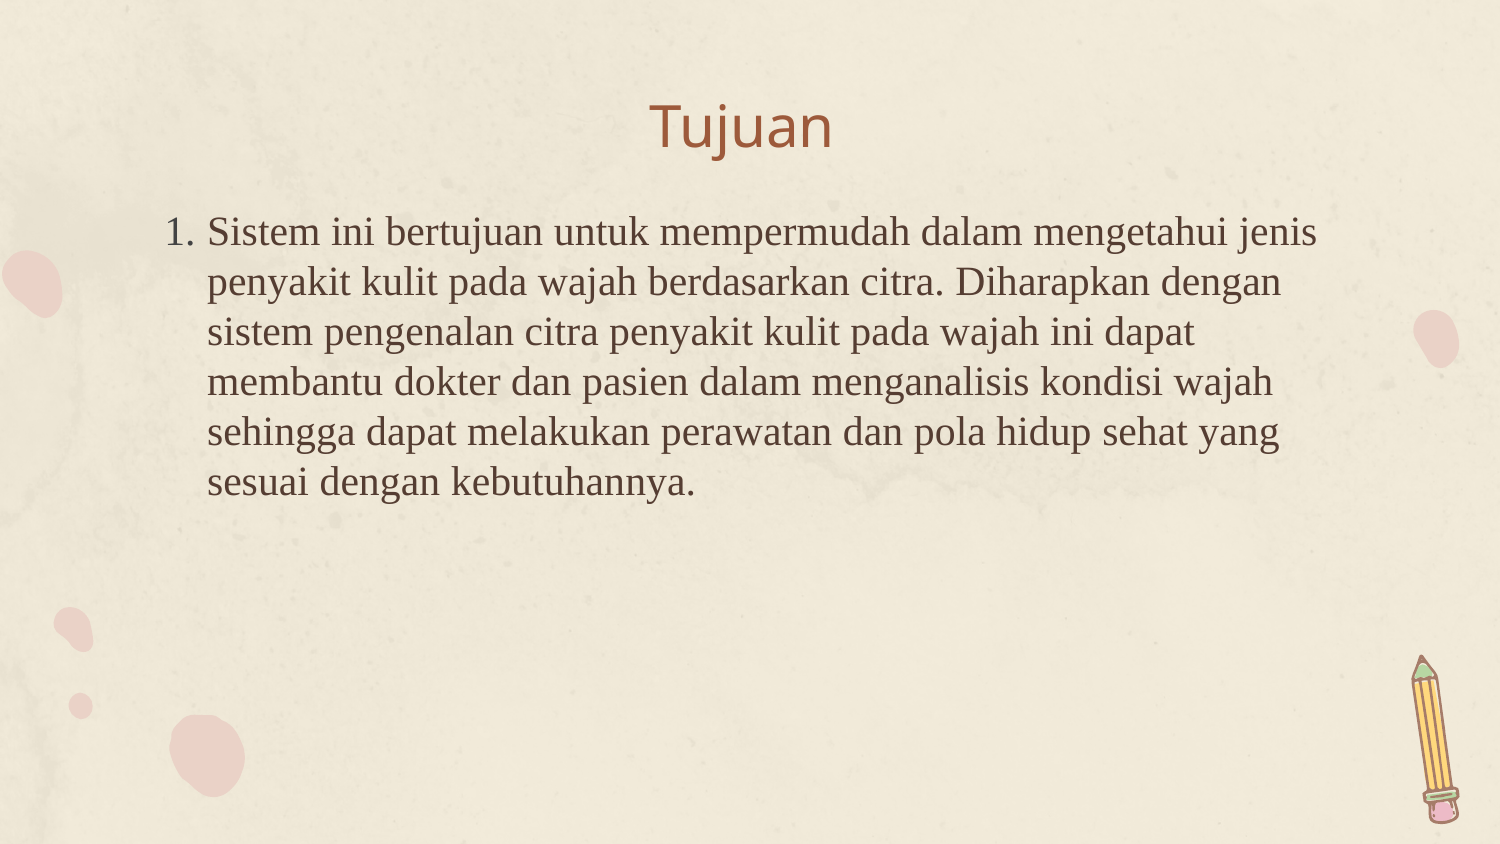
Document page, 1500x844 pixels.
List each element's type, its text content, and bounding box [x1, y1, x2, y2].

list Sistem ini bertujuan untuk mempermudah dalam mengetahui jenis penyakit kulit pada wajah berdasarkan citra. Diharapkan dengan sistem pengenalan citra penyakit kulit pada wajah ini dapat membantu dokter dan pasien dalam menganalisis kondisi wajah sehingga dapat melakukan perawatan dan pola hidup sehat yang sesuai dengan kebutuhannya. [116, 189, 1383, 750]
picture [0, 0, 1500, 844]
title Tujuan [116, 73, 1383, 168]
